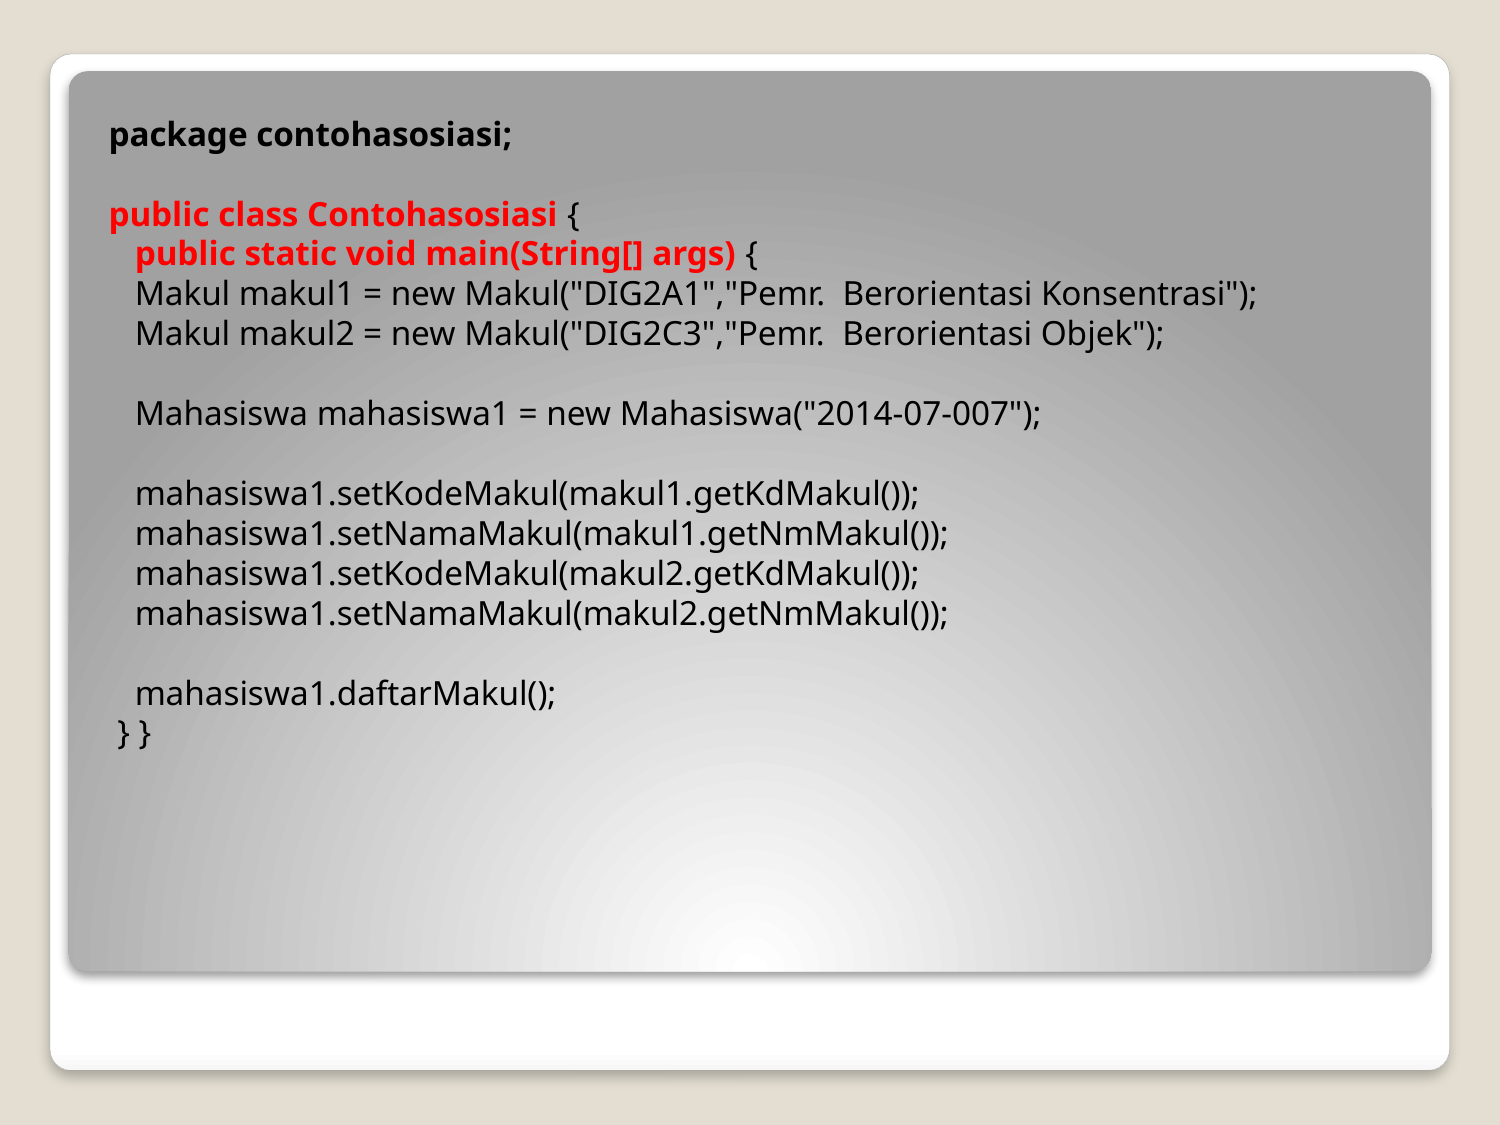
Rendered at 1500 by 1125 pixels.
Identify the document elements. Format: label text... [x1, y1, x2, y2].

text_box package contohasosiasi; public class Contohasosiasi { public static void main(String[] args) { Makul makul1 = new Makul("DIG2A1","Pemr. Berorientasi Konsentrasi"); Makul makul2 = new Makul("DIG2C3","Pemr. Berorientasi Objek"); Mahasiswa mahasiswa1 = new Mahasiswa("2014-07-007"); mahasiswa1.setKodeMakul(makul1.getKdMakul()); mahasiswa1.setNamaMakul(makul1.getNmMakul()); mahasiswa1.setKodeMakul(makul2.getKdMakul()); mahasiswa1.setNamaMakul(makul2.getNmMakul()); mahasiswa1.daftarMakul(); } } [93, 105, 1407, 759]
